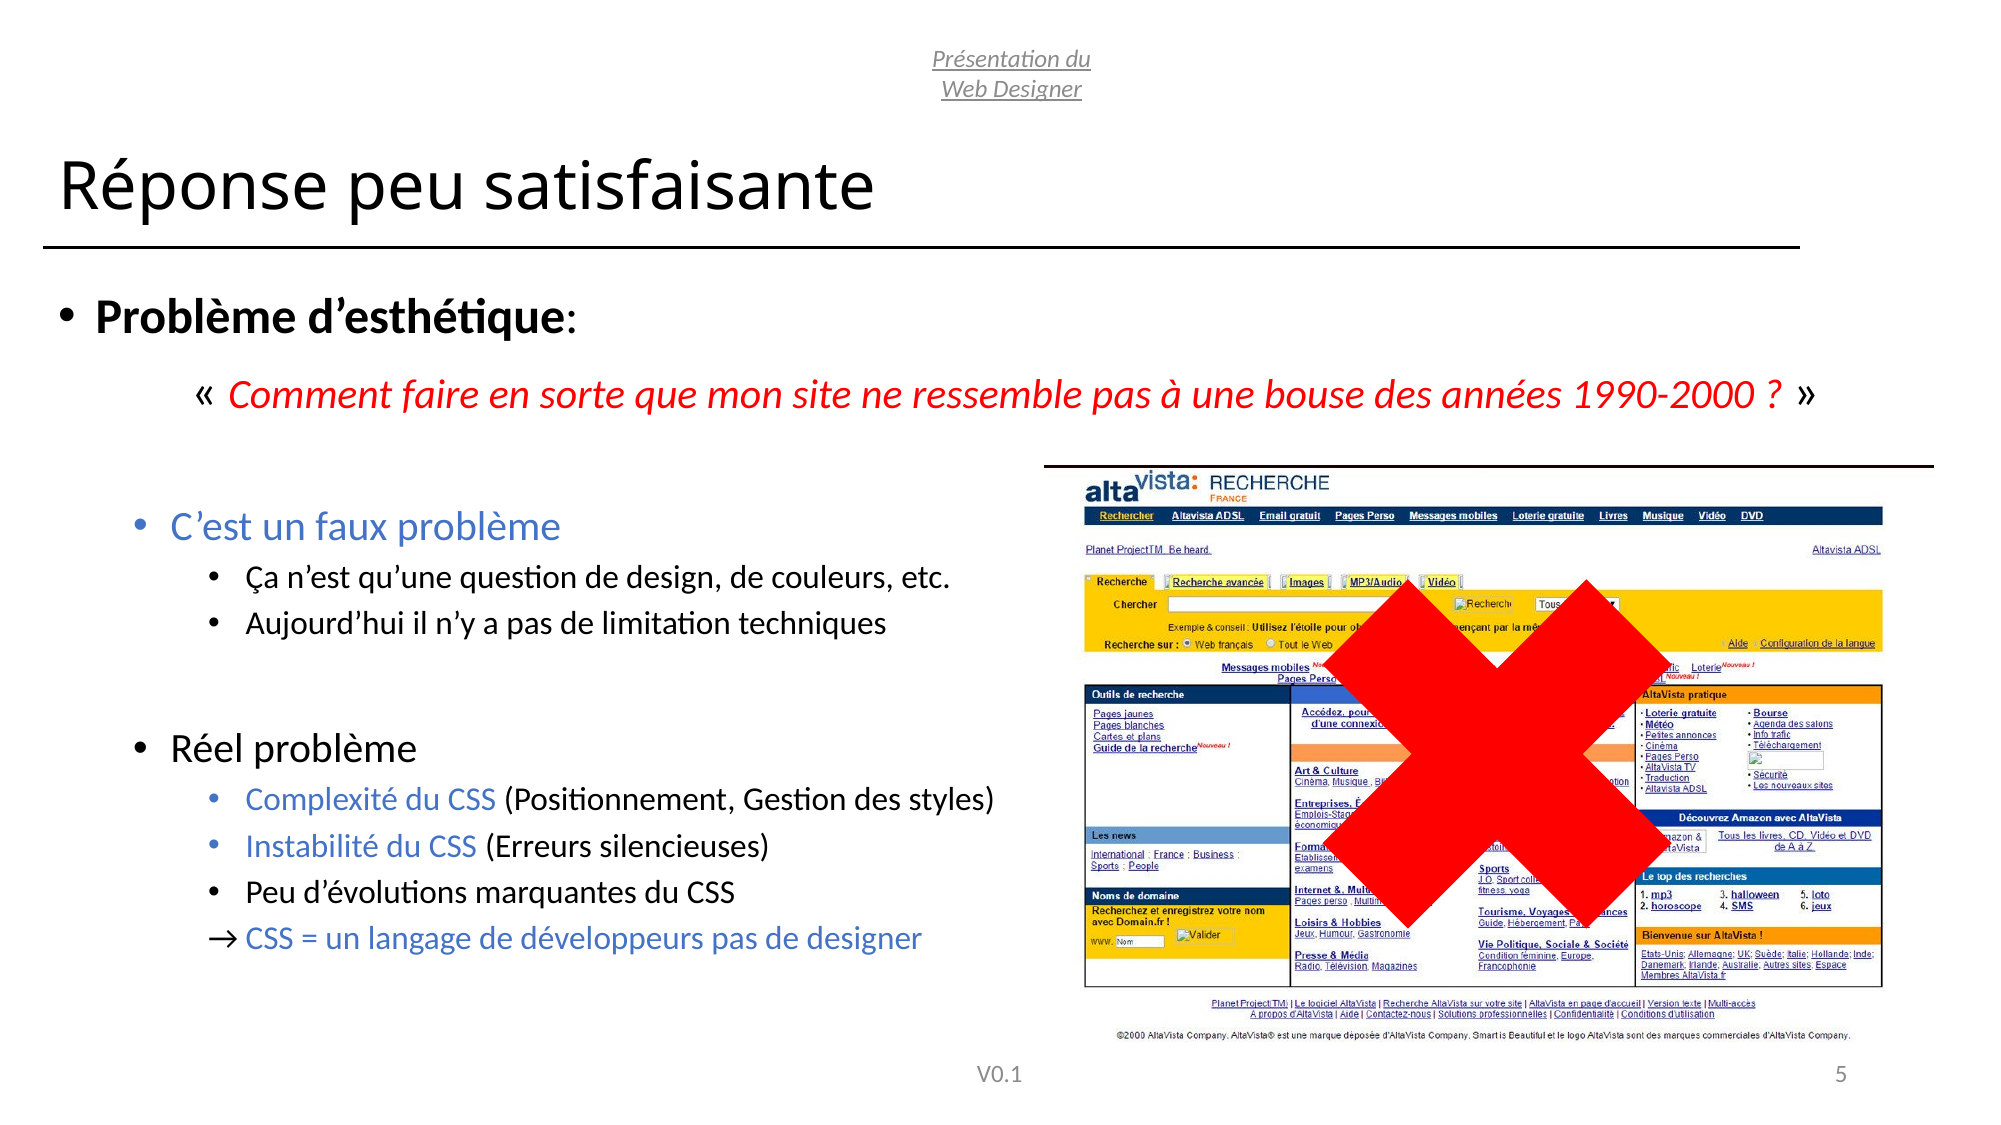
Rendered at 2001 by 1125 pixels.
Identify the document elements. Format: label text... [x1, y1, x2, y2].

footer V0.1 [662, 1042, 1338, 1103]
picture [1044, 465, 1934, 1043]
text_box Présentation du Web Designer [893, 17, 1131, 129]
slide_number 5 [1412, 1043, 1863, 1103]
list Problème d’esthétique: « Comment faire en sorte que mon site ne ressemble pas à une bouse des années 1990-2000 ? » C’est un faux problème Ça n’est qu’une question de design, de couleurs, etc. Aujourd’hui il n’y a pas de limitation techniques Réel problème Complexité du CSS (Positionnement, Gestion des styles) Instabilité du CSS (Erreurs silencieuses) Peu d’évolutions marquantes du CSS → CSS = un langage de développeurs pas de designer [43, 282, 1968, 1108]
title Réponse peu satisfaisante [43, 128, 1012, 246]
